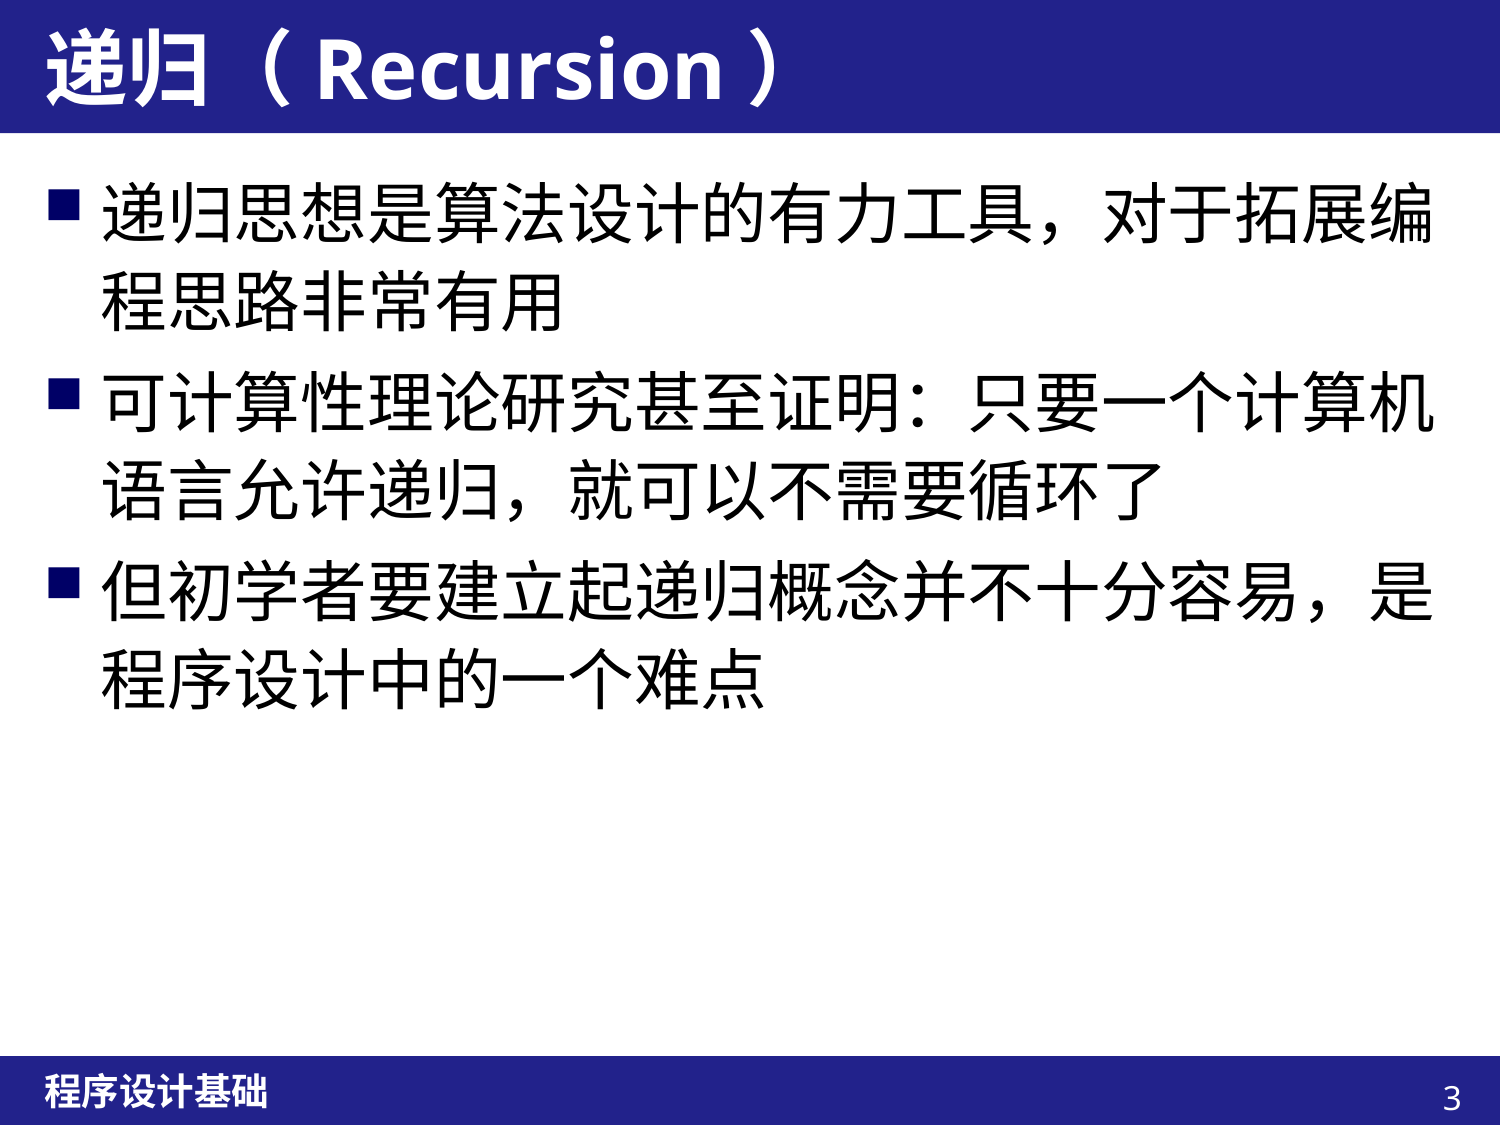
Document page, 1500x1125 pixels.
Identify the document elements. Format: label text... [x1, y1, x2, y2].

title 递归（Recursion） [29, 0, 1469, 134]
list 递归思想是算法设计的有力工具，对于拓展编程思路非常有用 可计算性理论研究甚至证明：只要一个计算机语言允许递归，就可以不需要循环了 但初学者要建立起递归概念并不十分容易，是程序设计中的一个难点 [29, 156, 1469, 1034]
